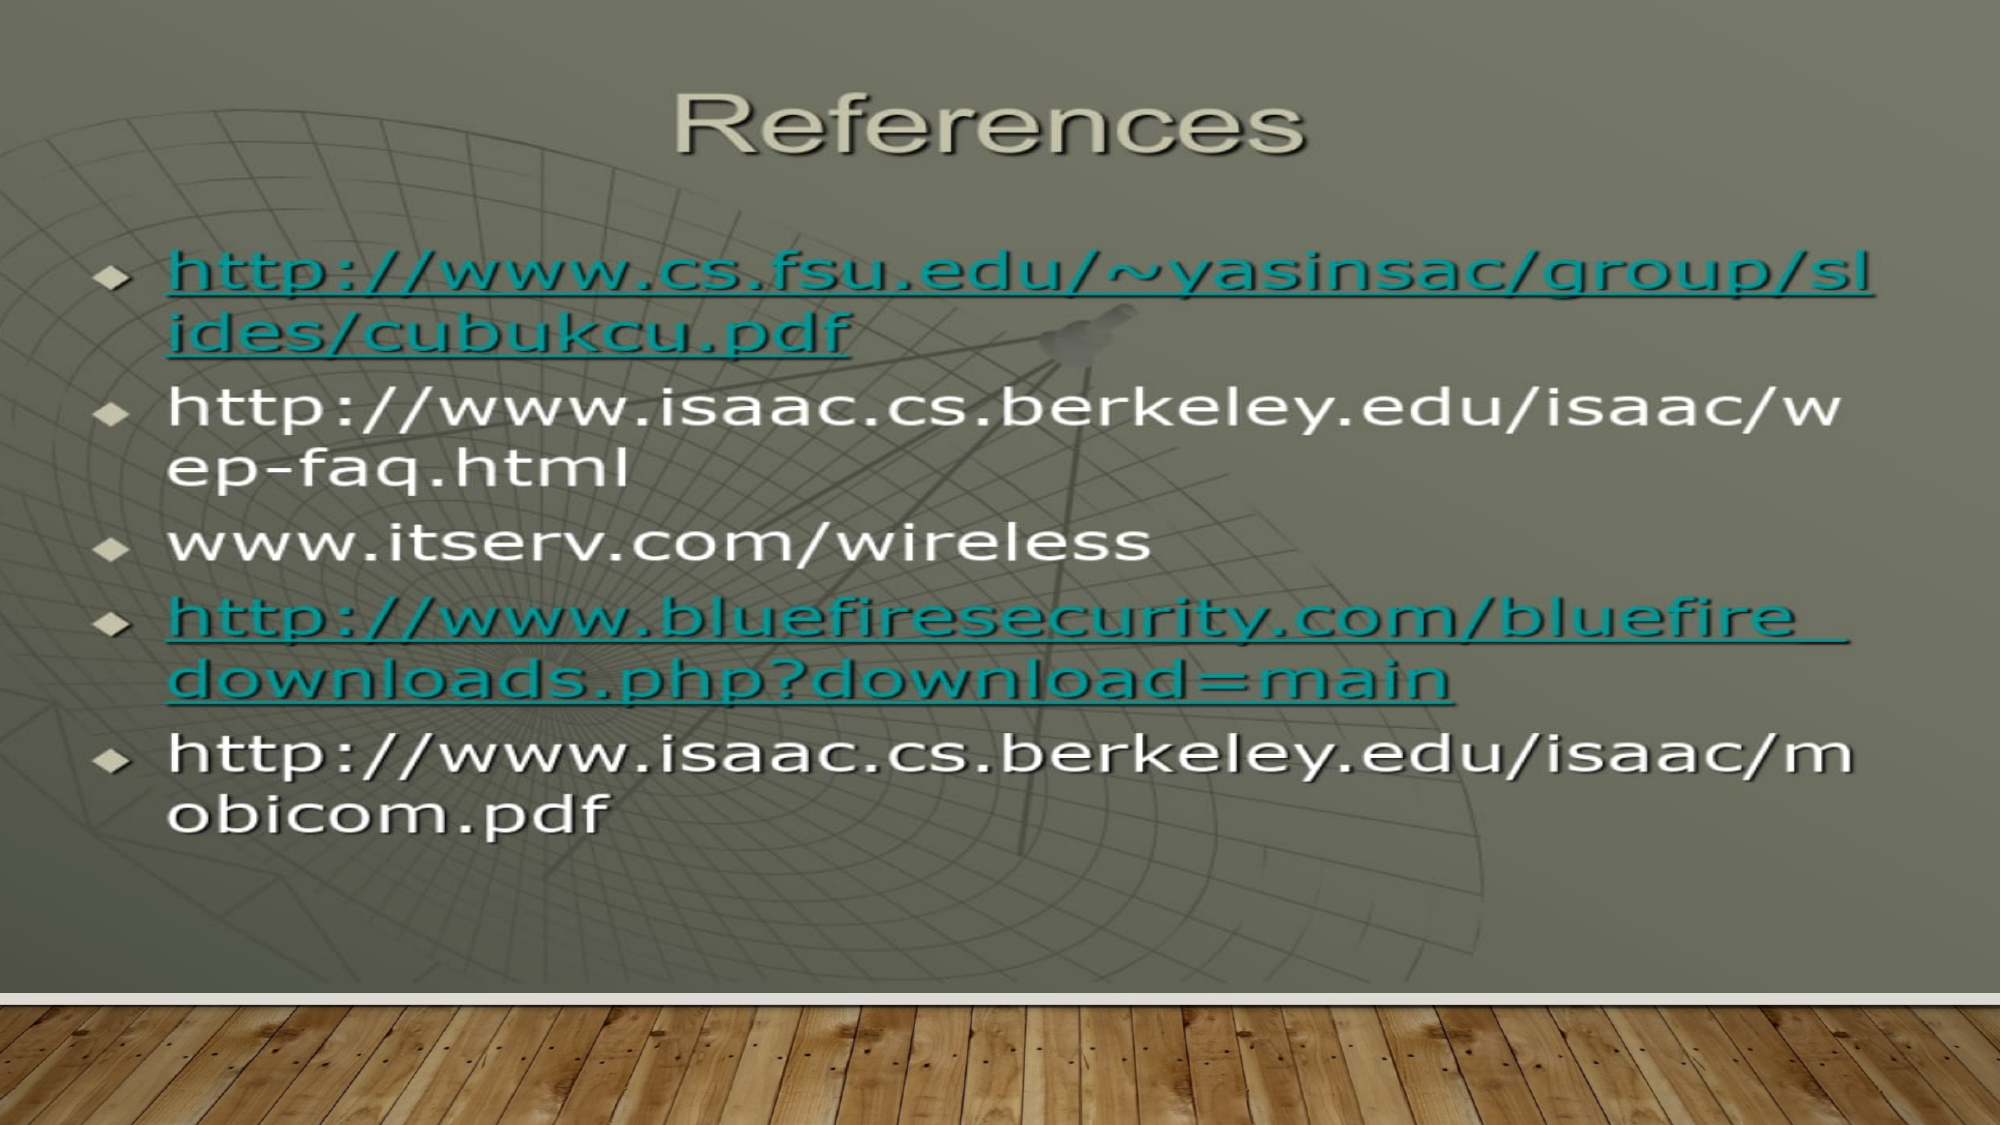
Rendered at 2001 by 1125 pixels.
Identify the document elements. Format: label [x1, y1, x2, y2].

picture [0, 1005, 2000, 1125]
list [0, 0, 2000, 994]
